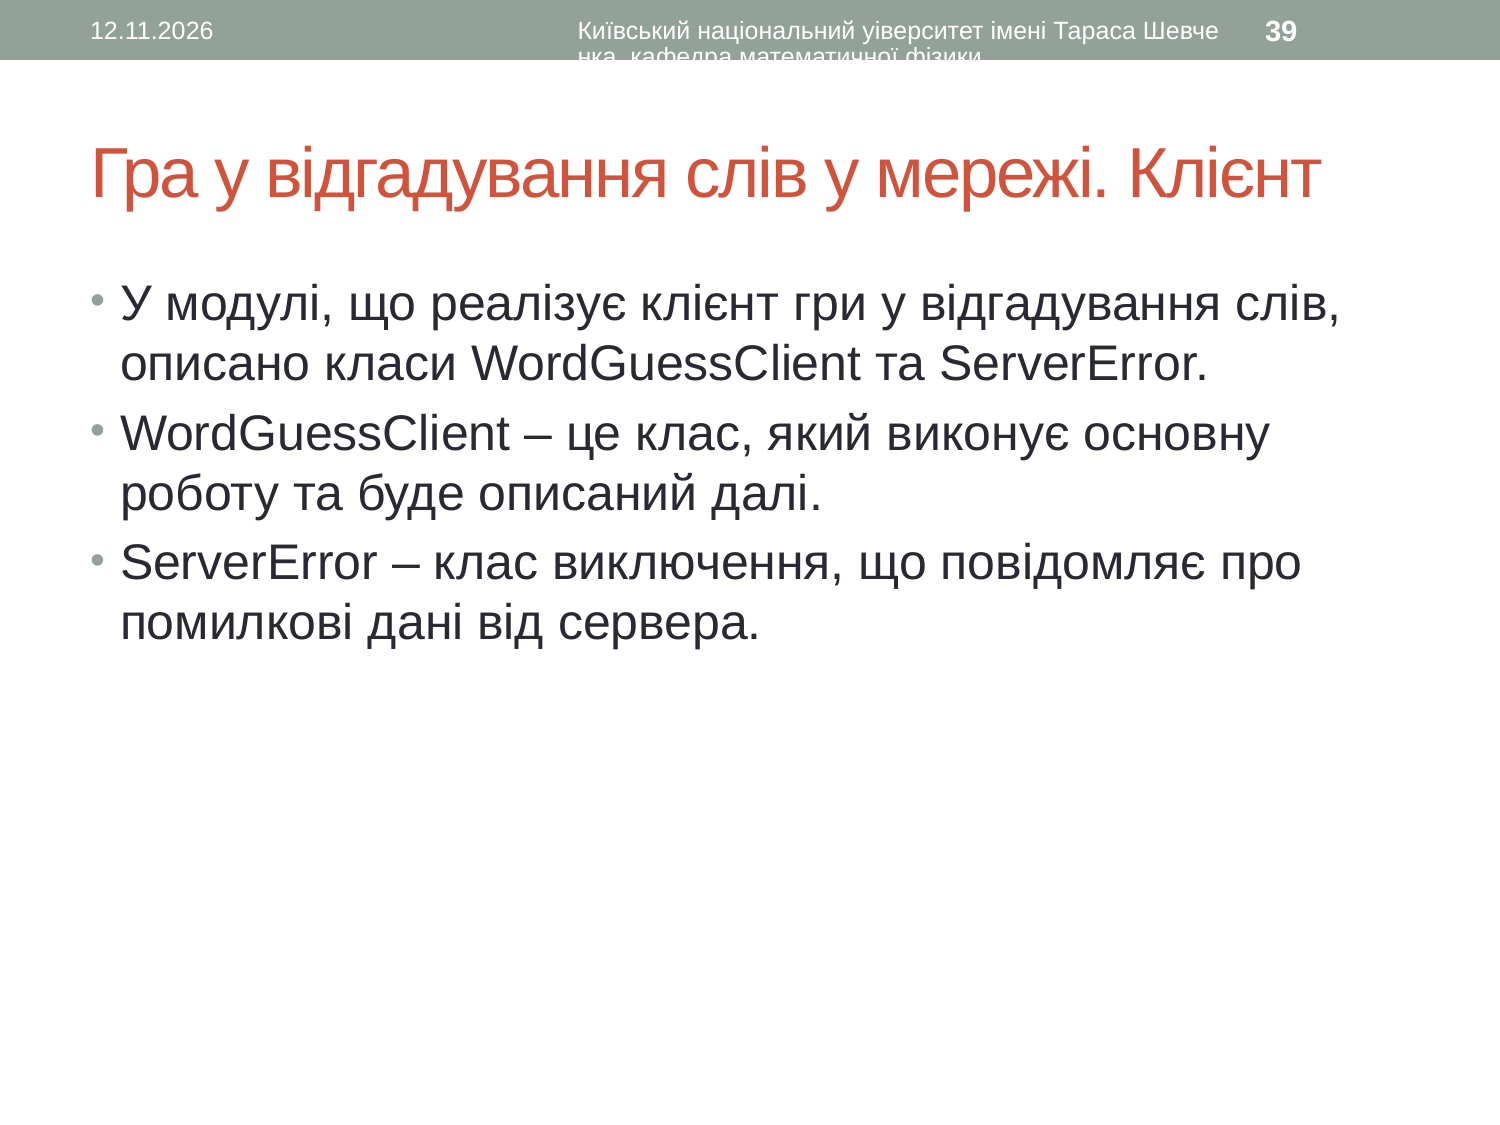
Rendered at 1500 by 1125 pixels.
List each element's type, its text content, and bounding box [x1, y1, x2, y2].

list У модулі, що реалізує клієнт гри у відгадування слів, описано класи WordGuessClient та ServerError. WordGuessClient – це клас, який виконує основну роботу та буде описаний далі. ServerError – клас виключення, що повідомляє про помилкові дані від сервера. [75, 262, 1425, 1063]
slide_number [75, 3, 550, 57]
footer Київський національний уіверситет імені Тараса Шевченка, кафедра математичної фізики [562, 3, 1238, 57]
title Гра у відгадування слів у мережі. Клієнт [75, 87, 1425, 250]
slide_number 39 [1250, 3, 1425, 57]
